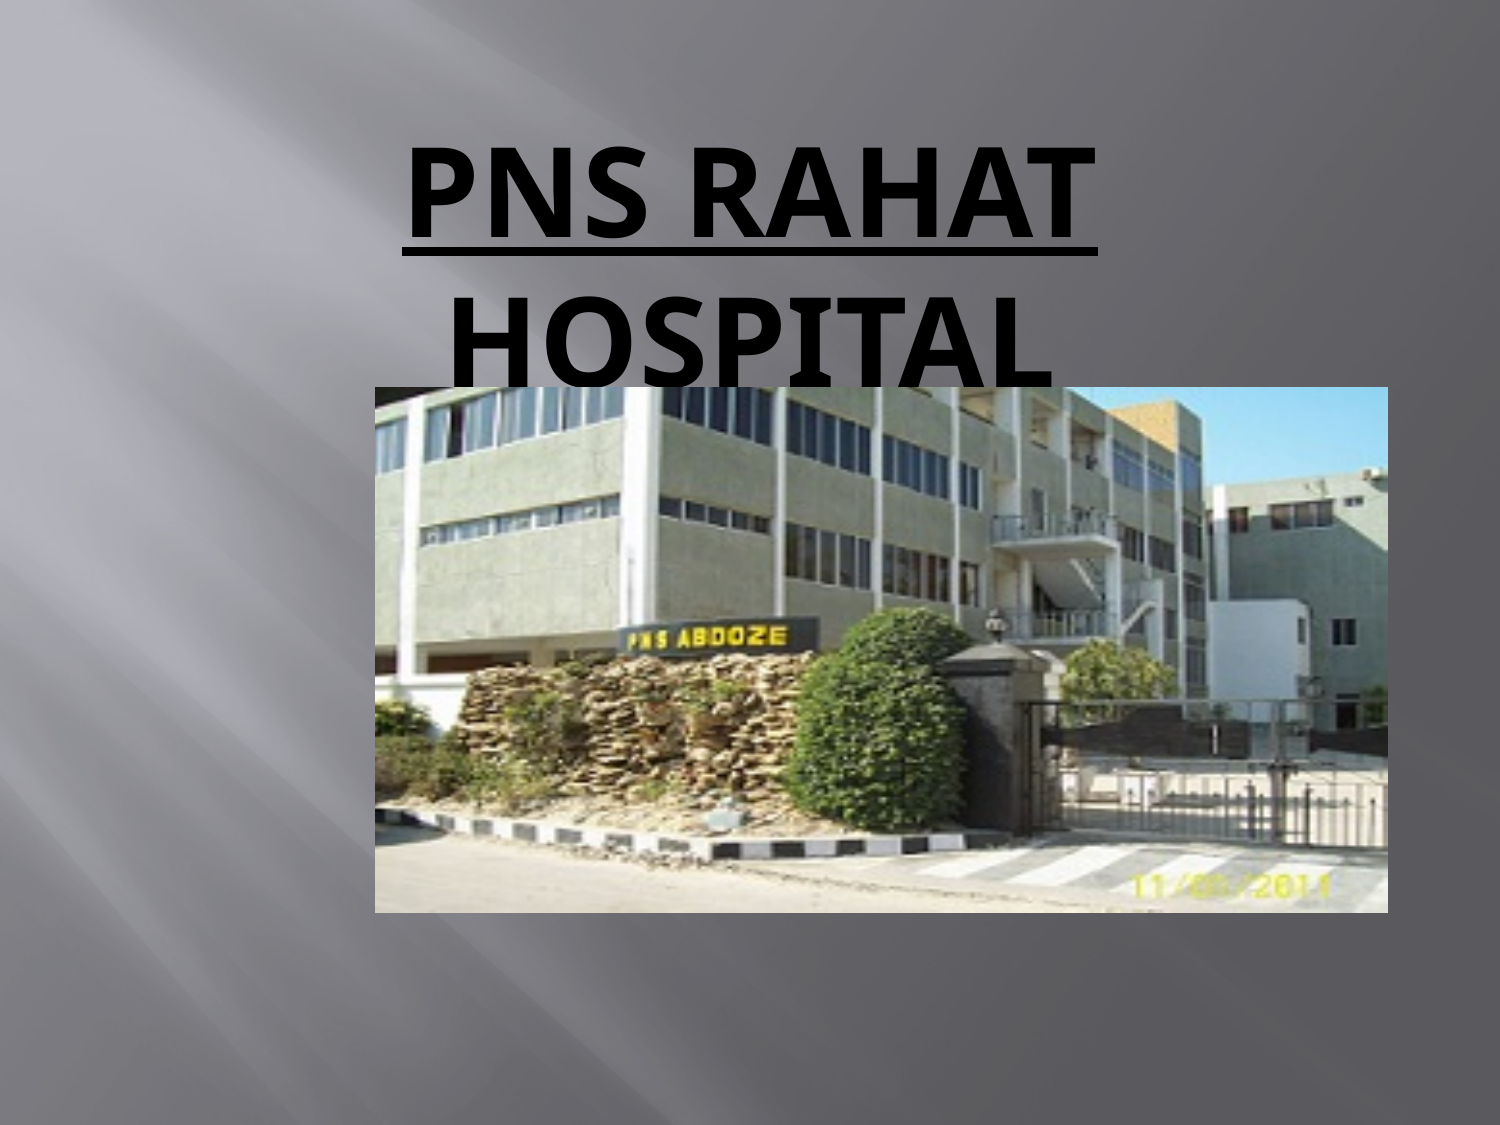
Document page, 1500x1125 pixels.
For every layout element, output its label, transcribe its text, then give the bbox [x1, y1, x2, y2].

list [374, 387, 1388, 913]
title PNS RAHAT HOSPITAL [75, 125, 1425, 400]
